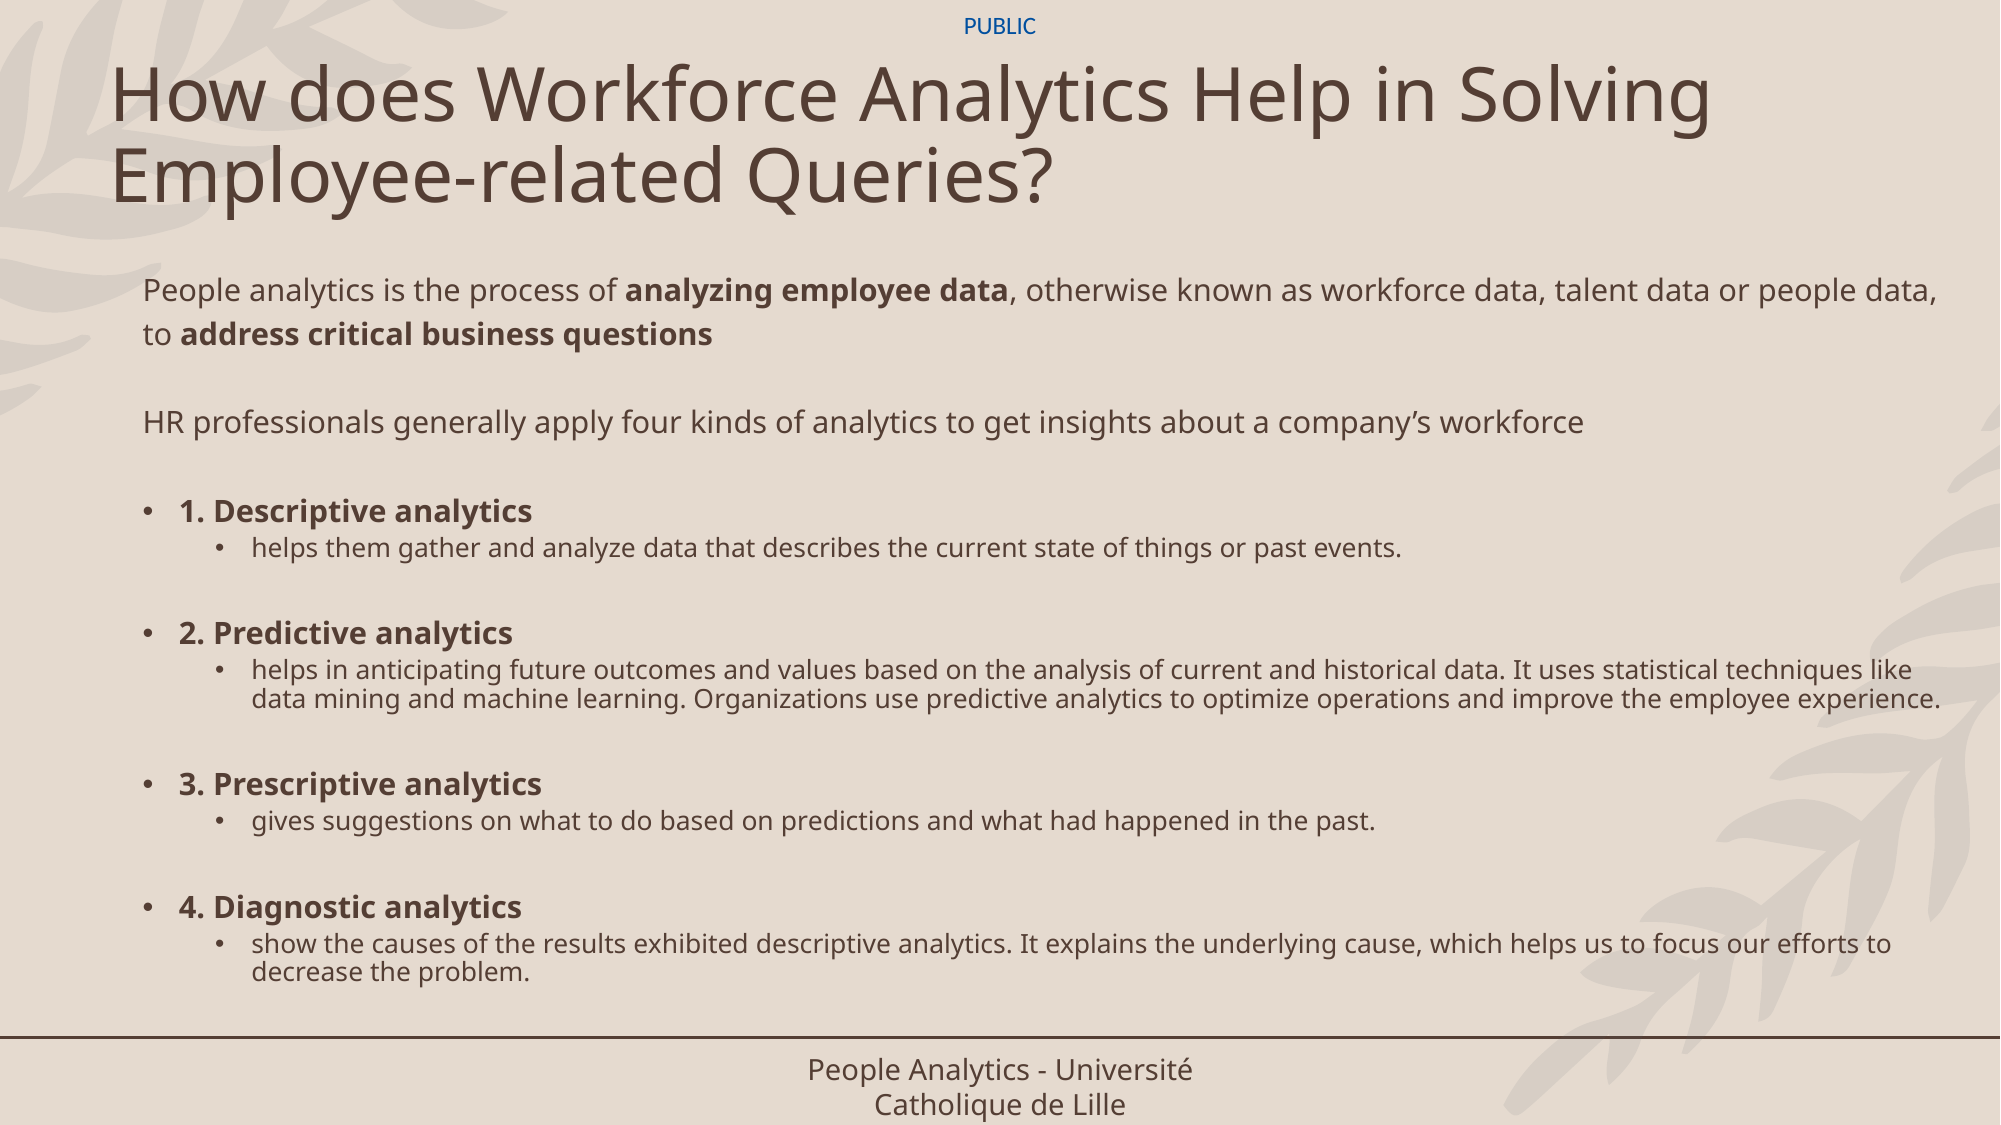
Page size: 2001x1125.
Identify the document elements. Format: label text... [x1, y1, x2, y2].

footer People Analytics - Université Catholique de Lille [718, 1060, 1283, 1112]
list People analytics is the process of analyzing employee data, otherwise known as workforce data, talent data or people data, to address critical business questions HR professionals generally apply four kinds of analytics to get insights about a company’s workforce 1. Descriptive analytics helps them gather and analyze data that describes the current state of things or past events. 2. Predictive analytics helps in anticipating future outcomes and values based on the analysis of current and historical data. It uses statistical techniques like data mining and machine learning. Organizations use predictive analytics to optimize operations and improve the employee experience. 3. Prescriptive analytics gives suggestions on what to do based on predictions and what had happened in the past. 4. Diagnostic analytics show the causes of the results exhibited descriptive analytics. It explains the underlying cause, which helps us to focus our efforts to decrease the problem. [127, 255, 1971, 1025]
title How does Workforce Analytics Help in Solving Employee-related Queries? [94, 115, 1829, 227]
